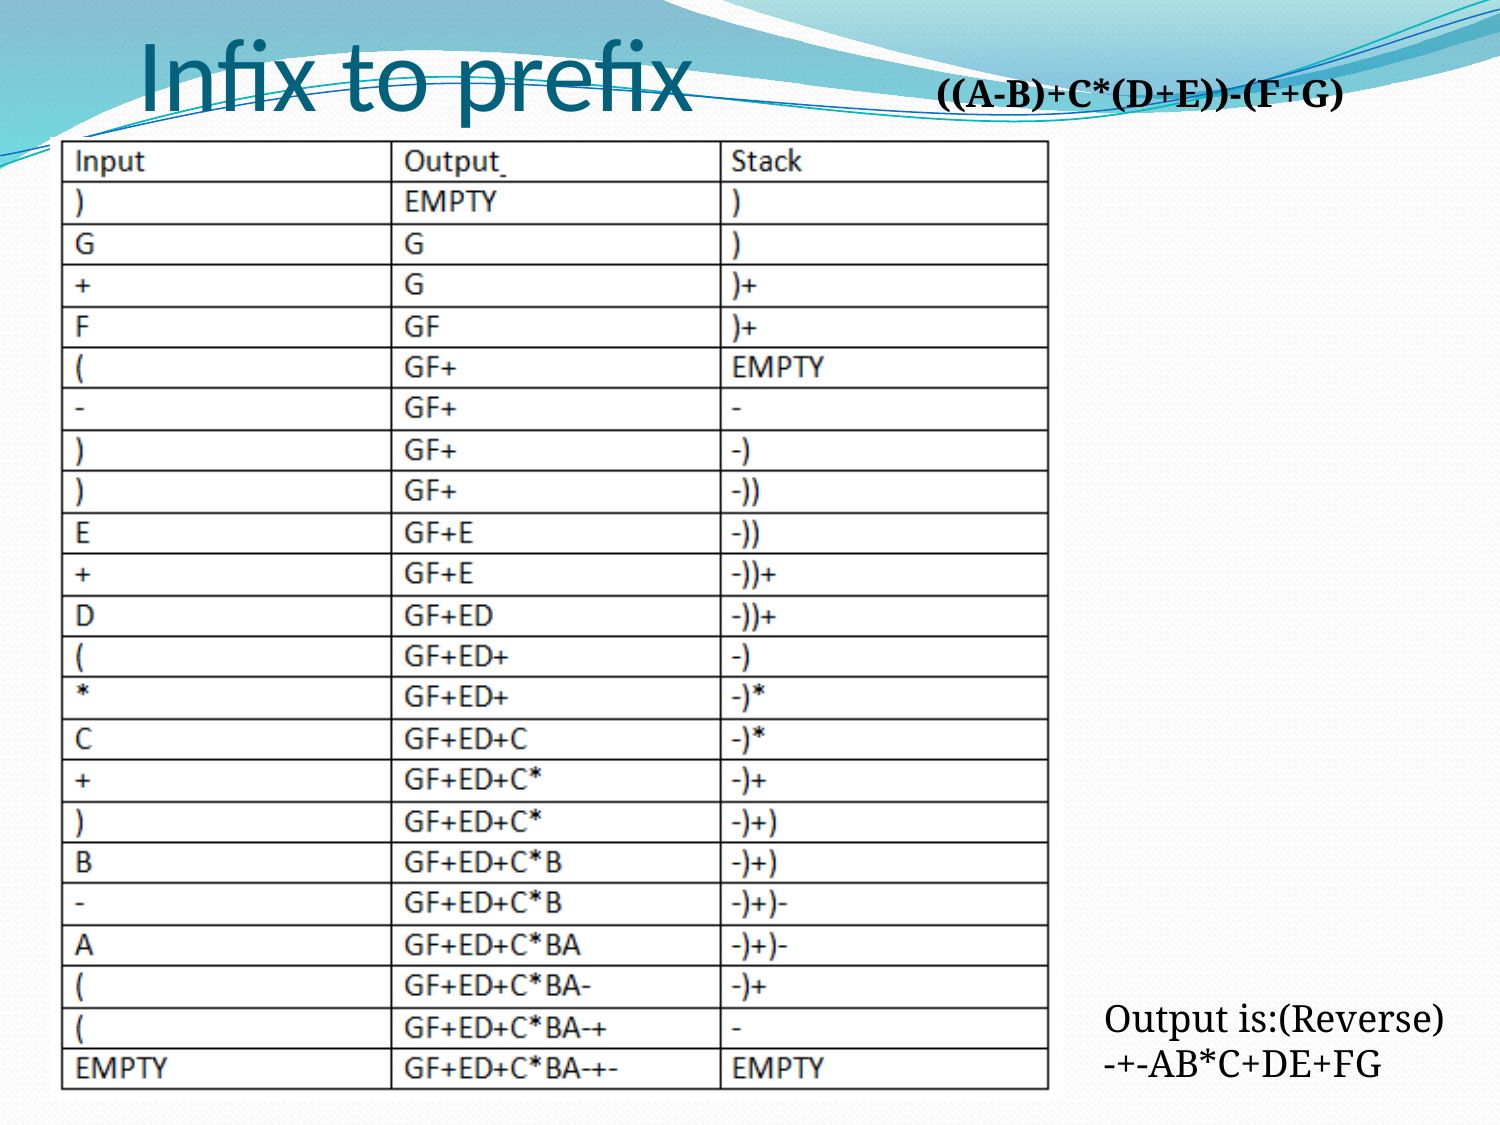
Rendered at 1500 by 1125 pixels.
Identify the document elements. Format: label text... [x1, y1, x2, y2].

text_box ((A-B)+C*(D+E))-(F+G) [921, 62, 1360, 123]
title Infix to prefix [137, 0, 1488, 133]
picture [49, 137, 1063, 1101]
text_box Output is:(Reverse) -+-AB*C+DE+FG [1089, 987, 1460, 1093]
